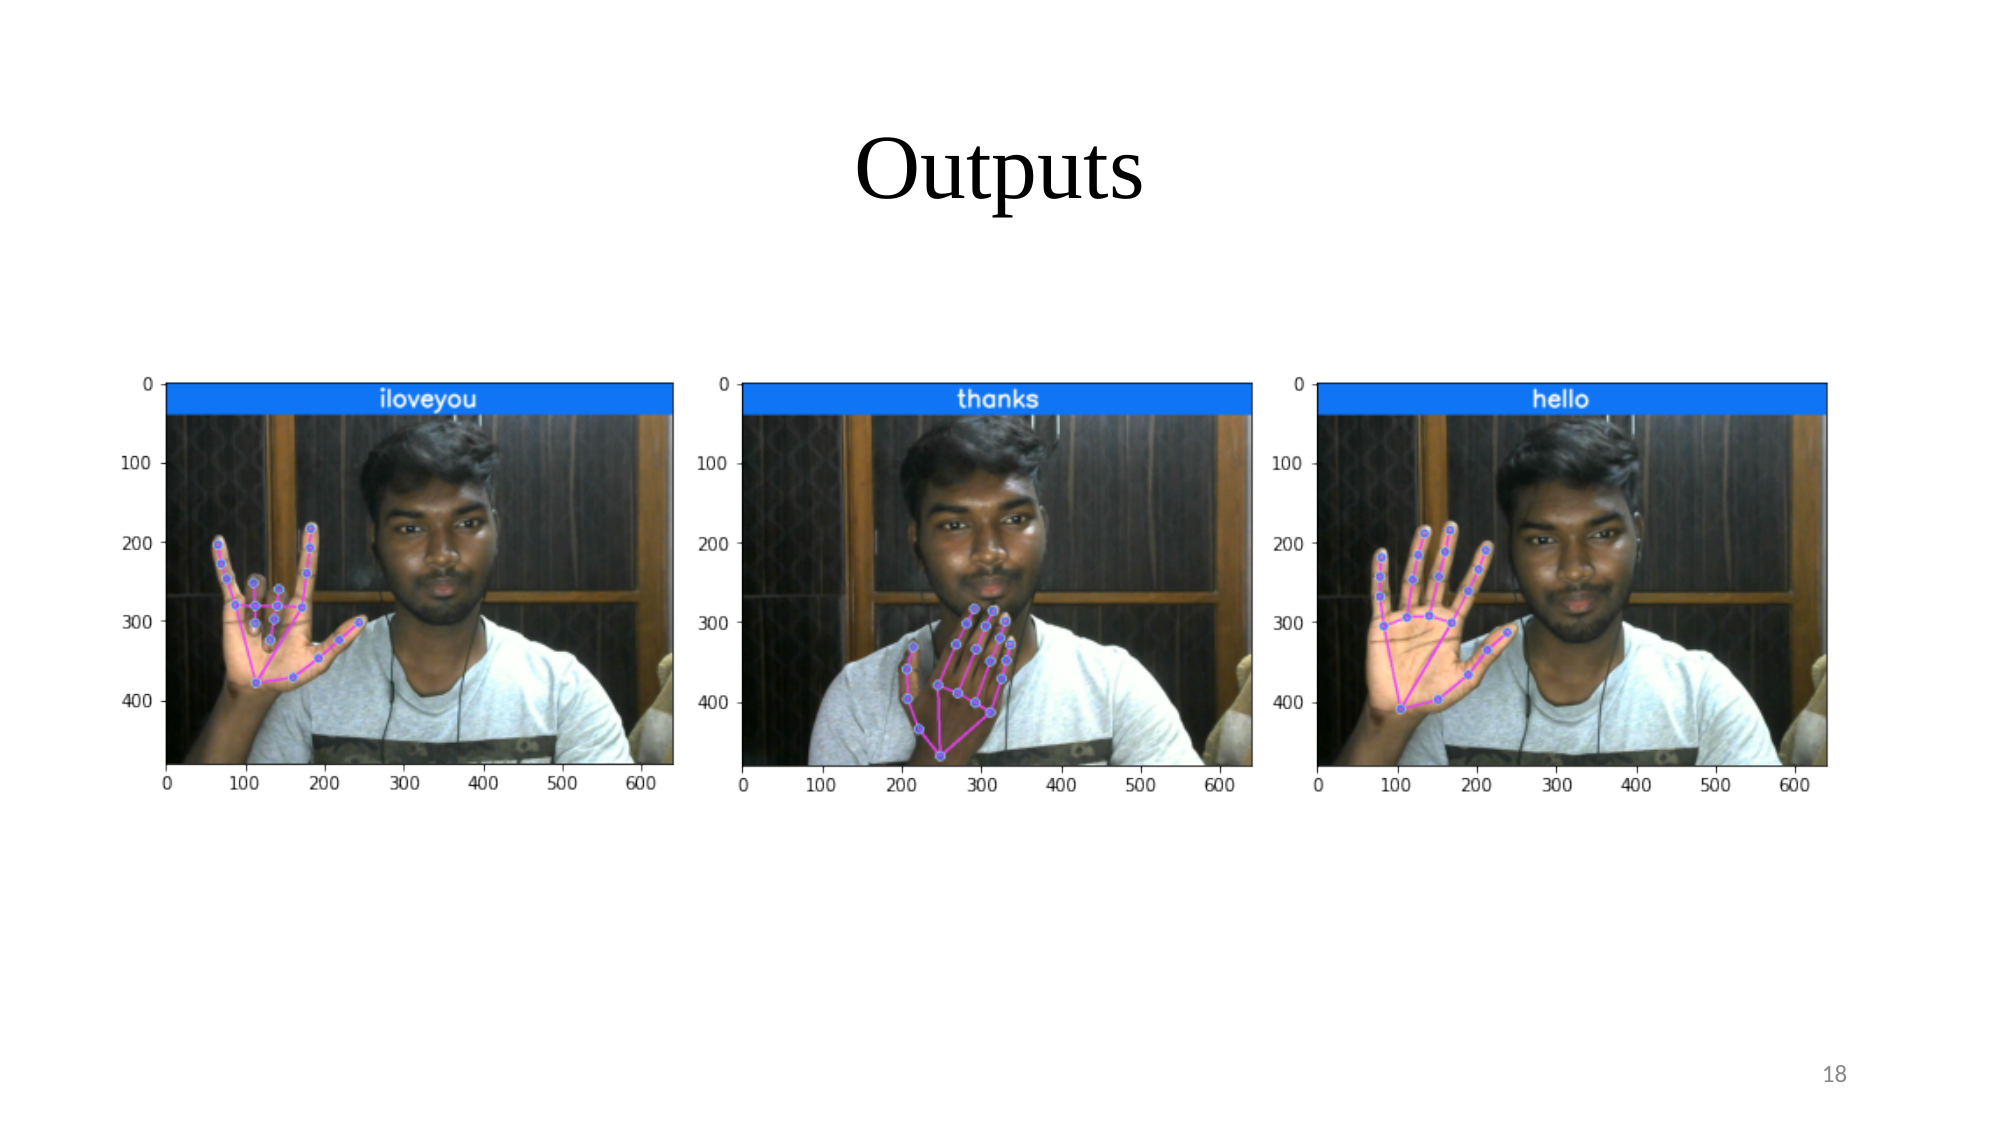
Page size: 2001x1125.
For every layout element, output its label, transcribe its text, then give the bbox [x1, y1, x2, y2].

picture [108, 365, 1839, 808]
title Outputs [137, 59, 1863, 278]
slide_number 18 [1412, 1042, 1863, 1103]
